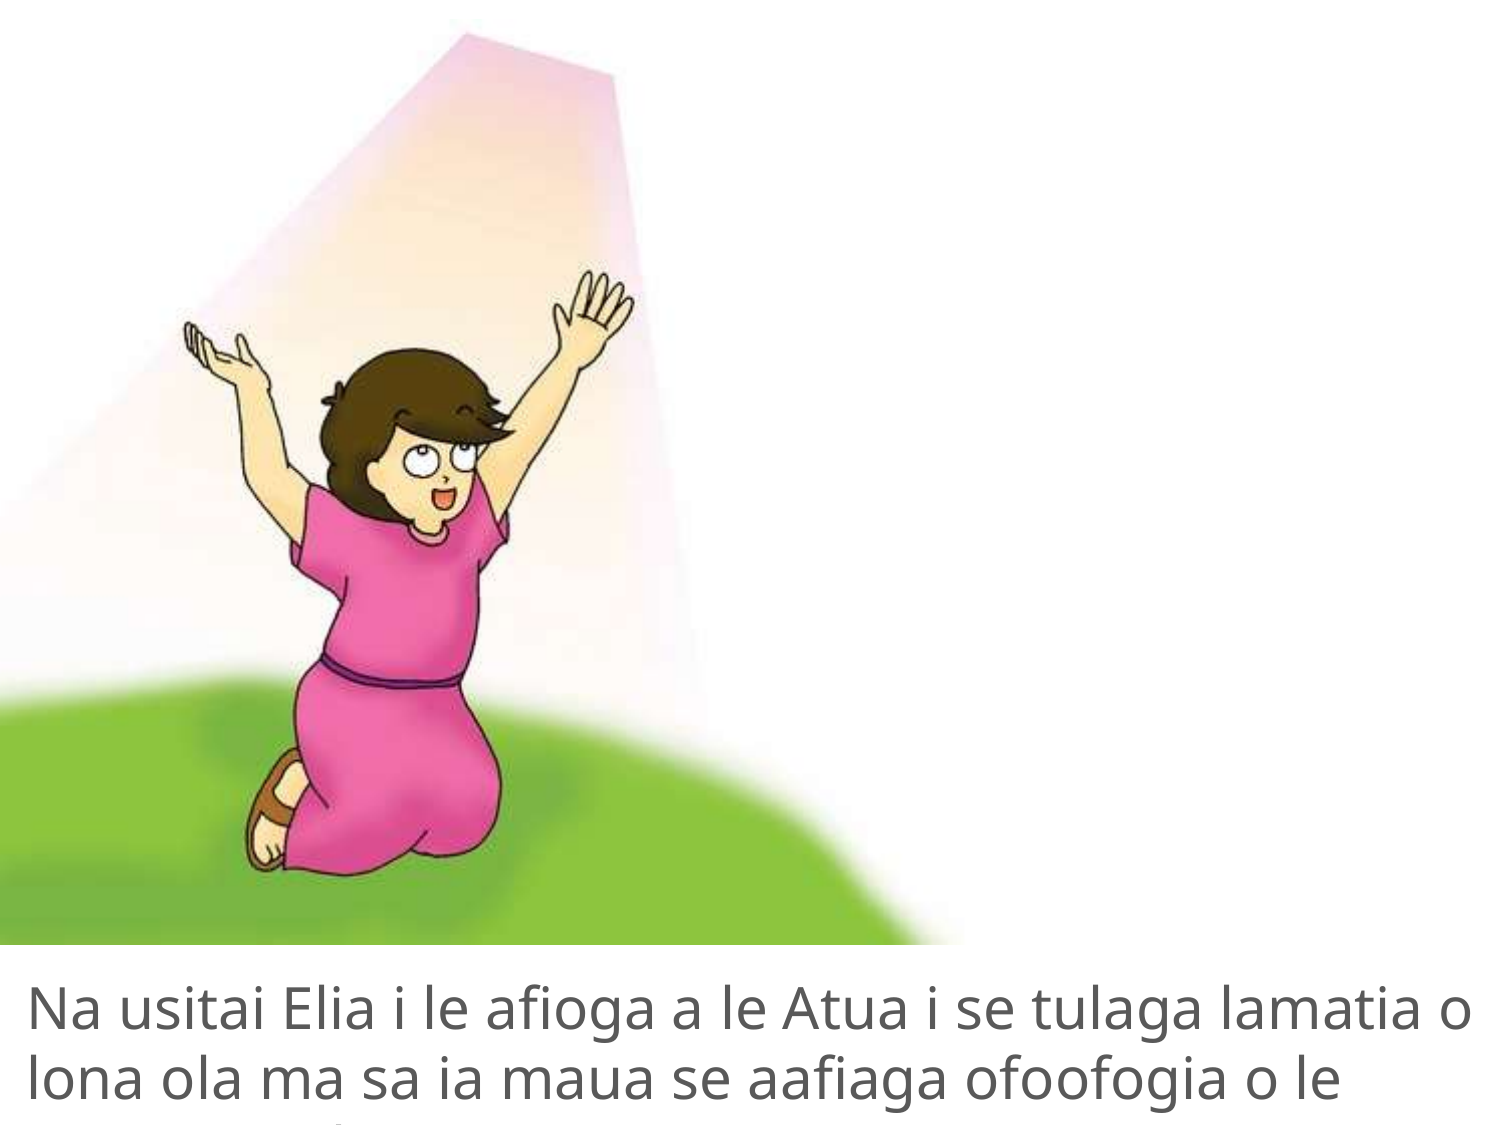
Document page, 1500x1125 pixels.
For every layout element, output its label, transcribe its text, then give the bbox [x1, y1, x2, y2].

picture [0, 18, 1306, 946]
text_box Na usitai Elia i le afioga a le Atua i se tulaga lamatia o lona ola ma sa ia maua se aafiaga ofoofogia o le puipuiga a le Atua. [11, 964, 1498, 1125]
